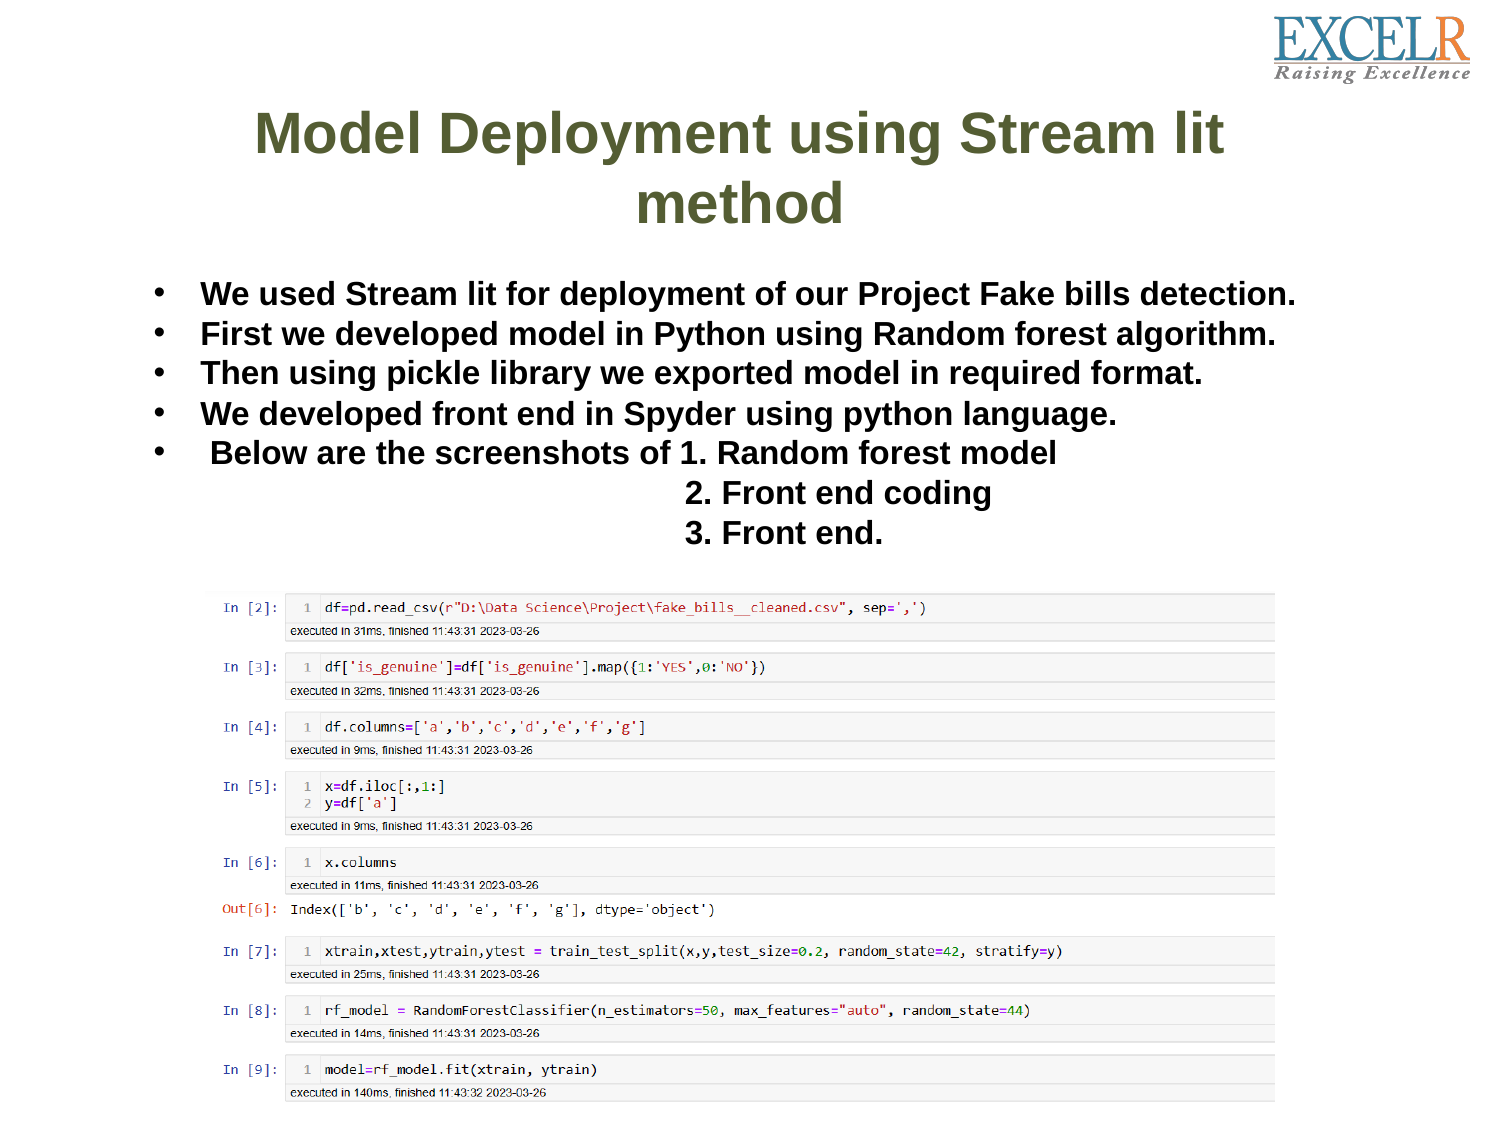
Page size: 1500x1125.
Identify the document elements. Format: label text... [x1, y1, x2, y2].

picture [1274, 16, 1470, 85]
picture [205, 590, 1276, 1109]
text_box We used Stream lit for deployment of our Project Fake bills detection. First we developed model in Python using Random forest algorithm. Then using pickle library we exported model in required format. We developed front end in Spyder using python language. Below are the screenshots of 1. Random forest model 2. Front end coding 3. Front end. [138, 264, 1417, 559]
text_box Model Deployment using Stream lit method [172, 87, 1309, 243]
